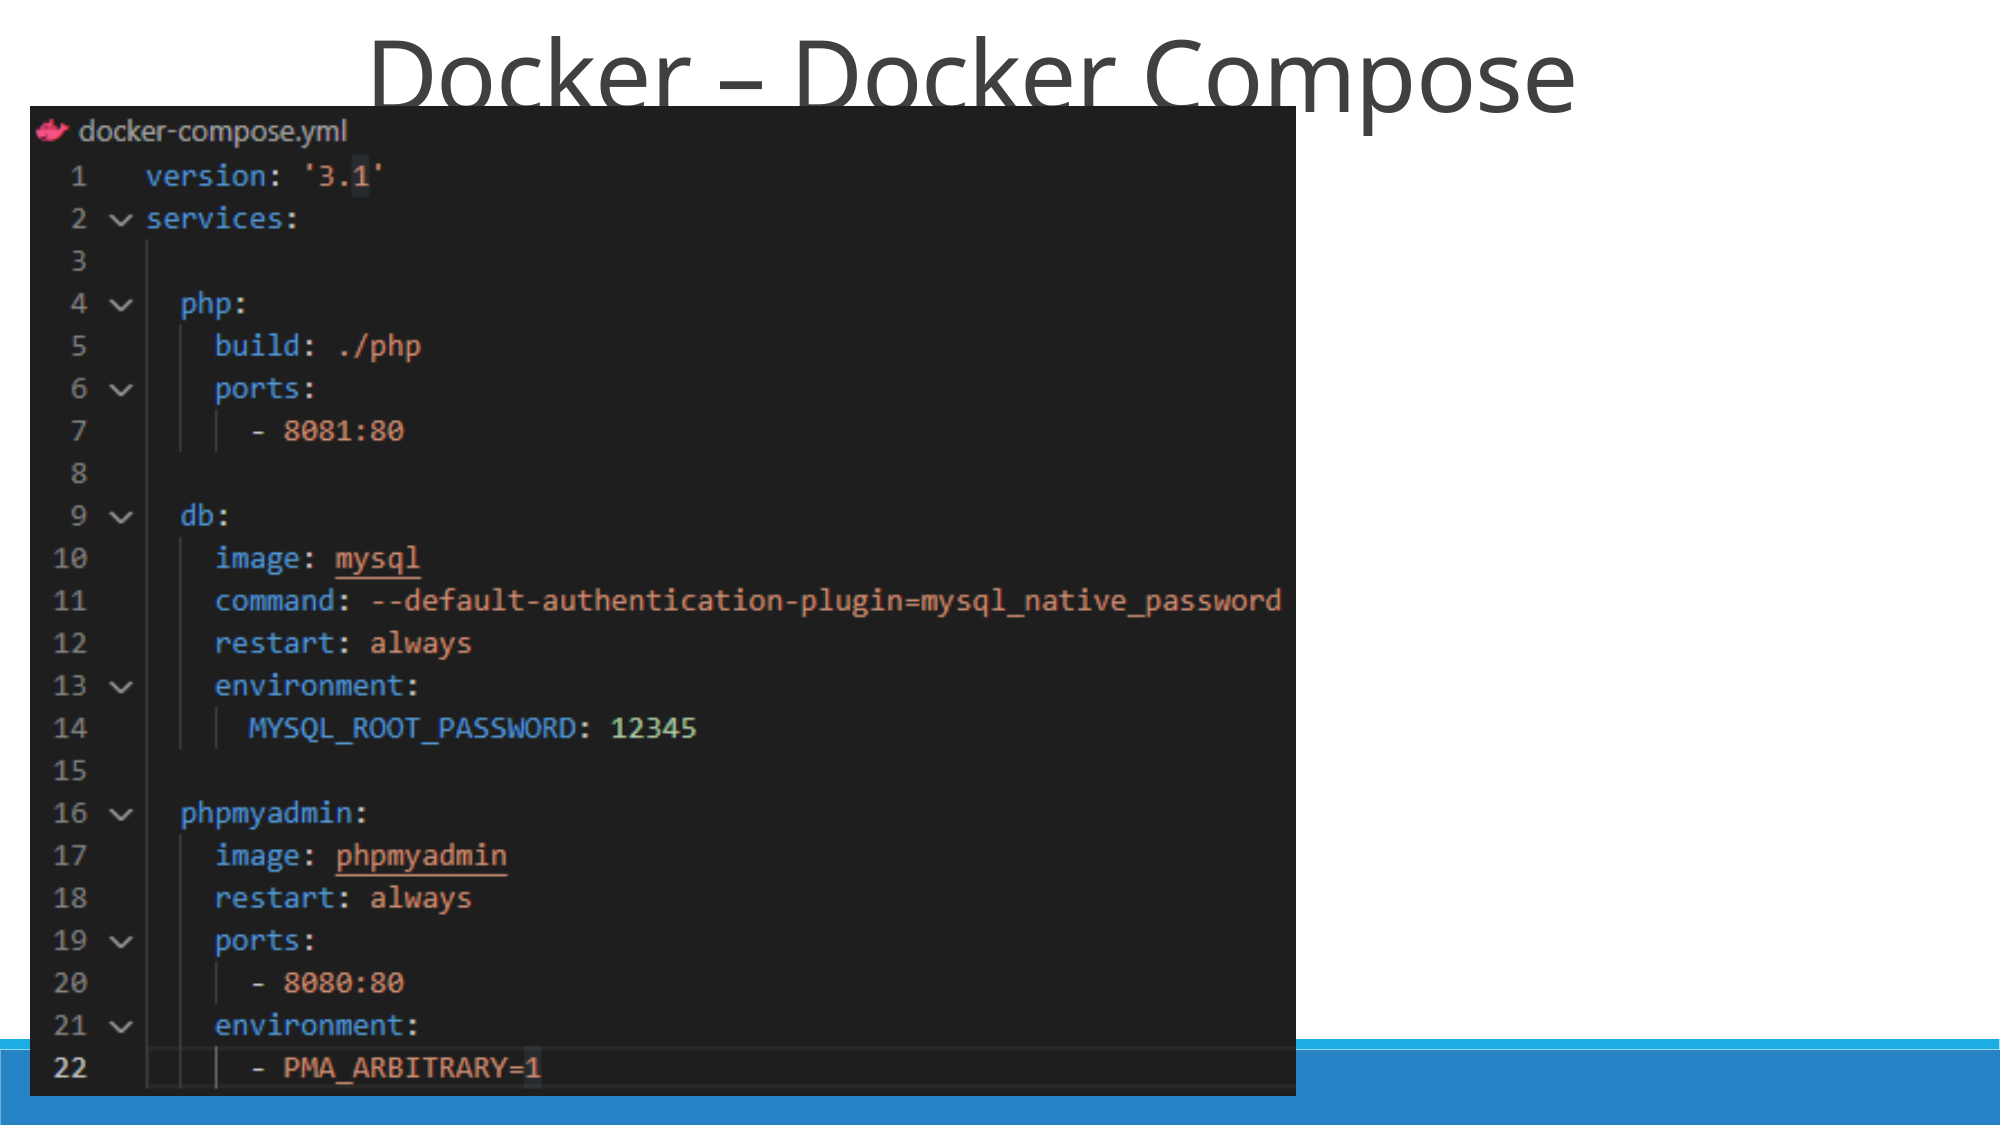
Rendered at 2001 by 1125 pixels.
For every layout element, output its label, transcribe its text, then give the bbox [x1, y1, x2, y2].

title Docker – Docker Compose [350, 8, 2000, 141]
picture [30, 106, 1296, 1097]
